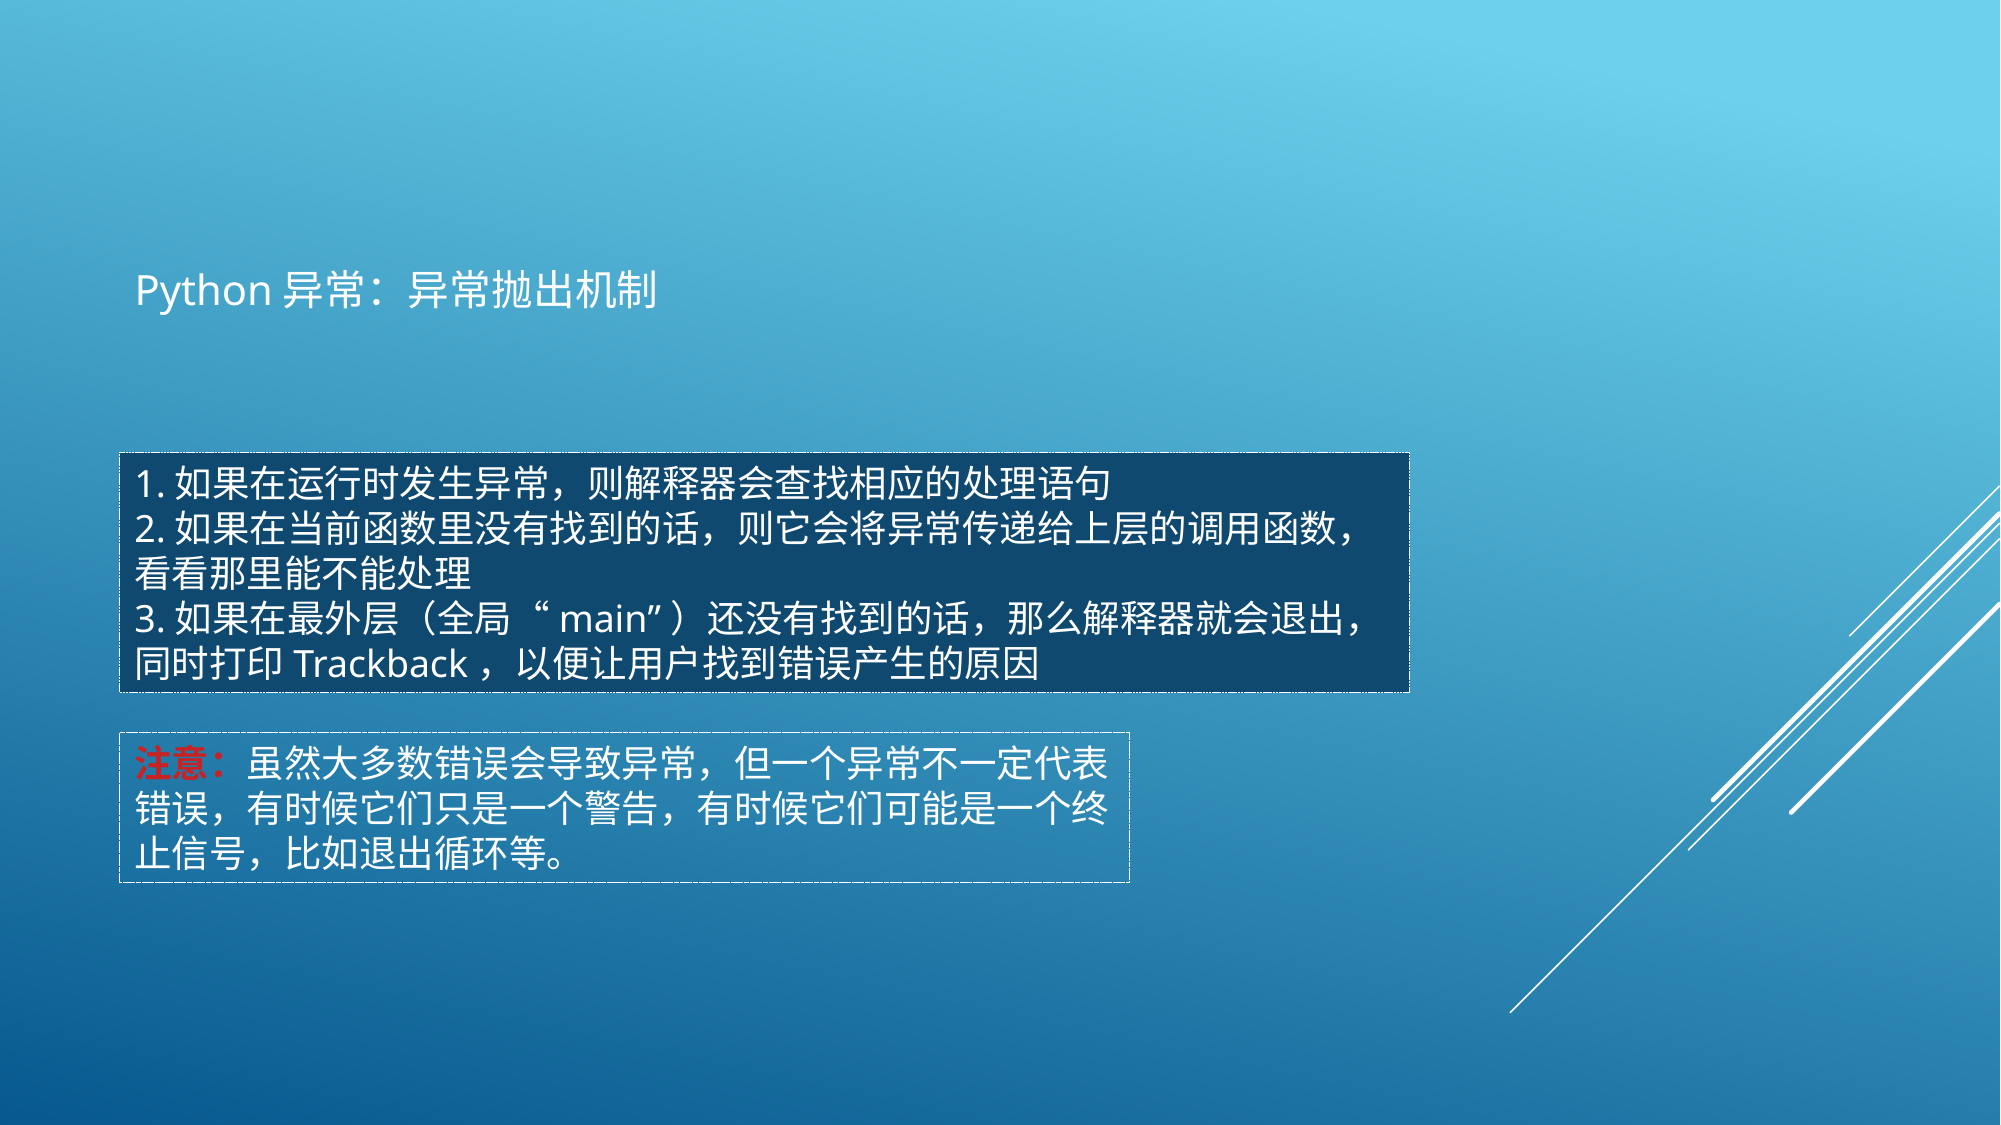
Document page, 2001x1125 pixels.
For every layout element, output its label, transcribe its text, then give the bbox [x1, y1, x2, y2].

text_box 注意：虽然大多数错误会导致异常，但一个异常不一定代表错误，有时候它们只是一个警告，有时候它们可能是一个终止信号，比如退出循环等。 [119, 732, 1130, 883]
text_box 1.如果在运行时发生异常，则解释器会查找相应的处理语句 2.如果在当前函数里没有找到的话，则它会将异常传递给上层的调用函数，看看那里能不能处理 3.如果在最外层（全局“main”）还没有找到的话，那么解释器就会退出，同时打印Trackback，以便让用户找到错误产生的原因 [119, 452, 1410, 693]
text_box Python异常：异常抛出机制 [119, 247, 1556, 331]
